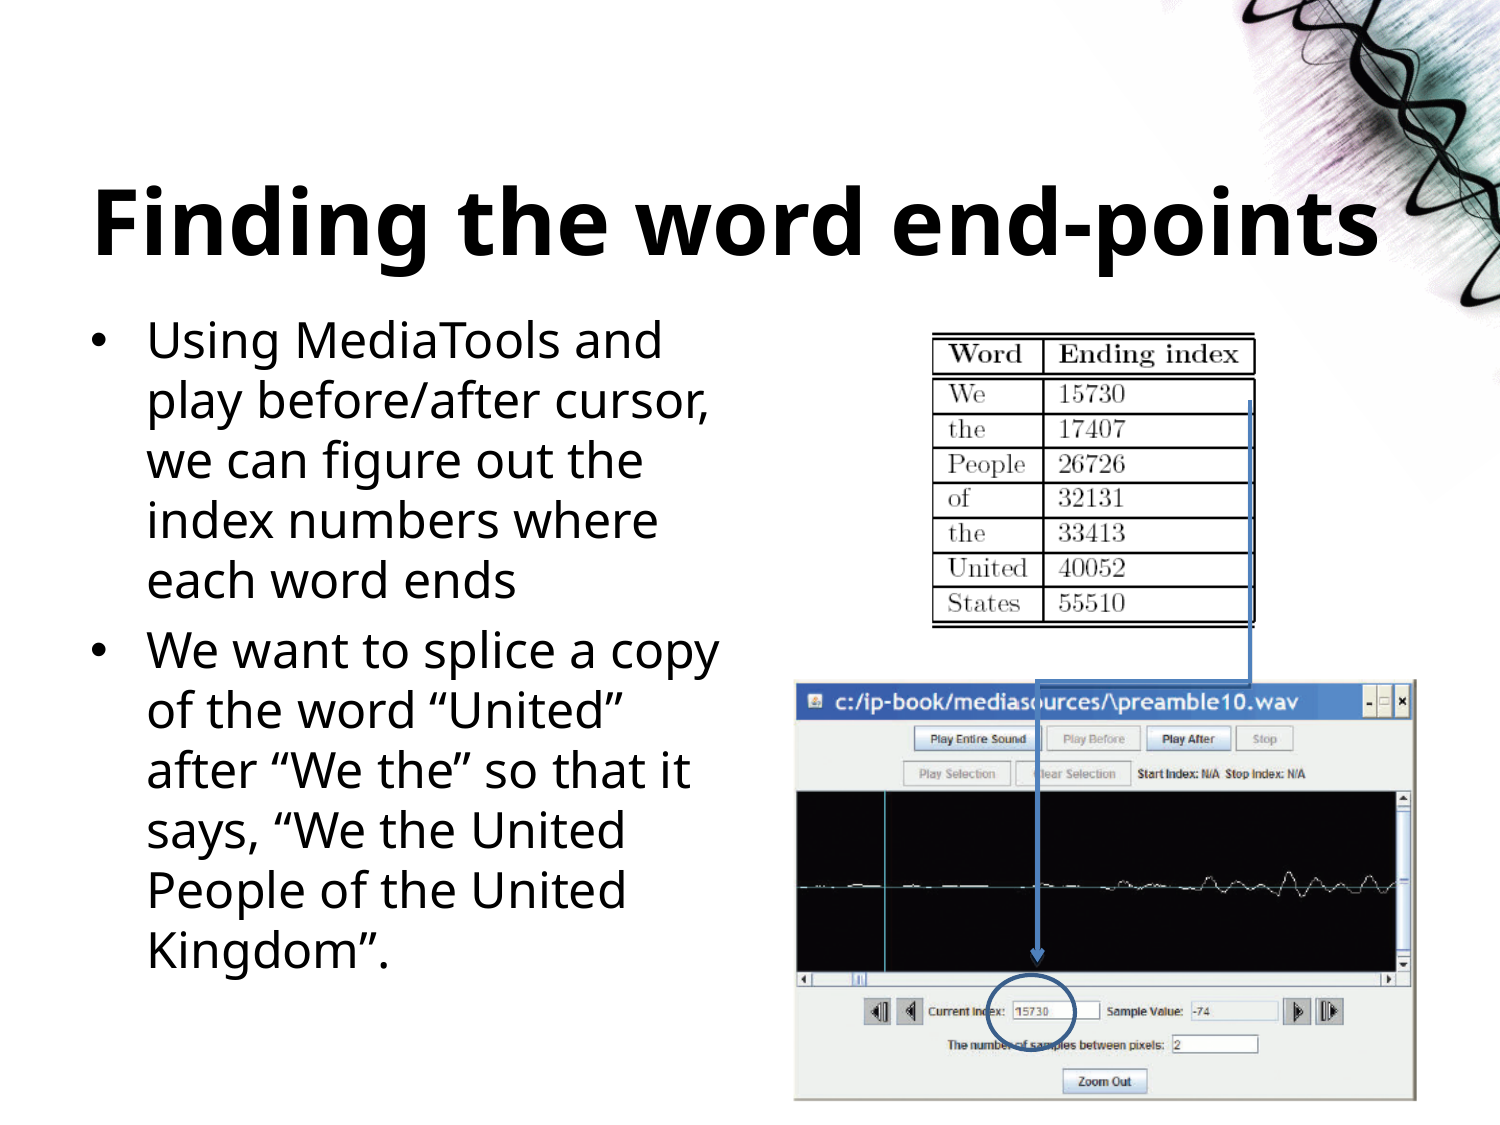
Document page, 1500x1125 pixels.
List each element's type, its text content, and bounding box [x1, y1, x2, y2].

picture [1055, 0, 1500, 504]
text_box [862, 574, 1426, 788]
title Finding the word end-points [75, 125, 1425, 313]
picture [787, 674, 1426, 1112]
list Using MediaTools and play before/after cursor, we can figure out the index numbers where each word ends We want to splice a copy of the word “United” after “We the” so that it says, “We the United People of the United Kingdom”. [75, 324, 738, 963]
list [926, 324, 1261, 573]
